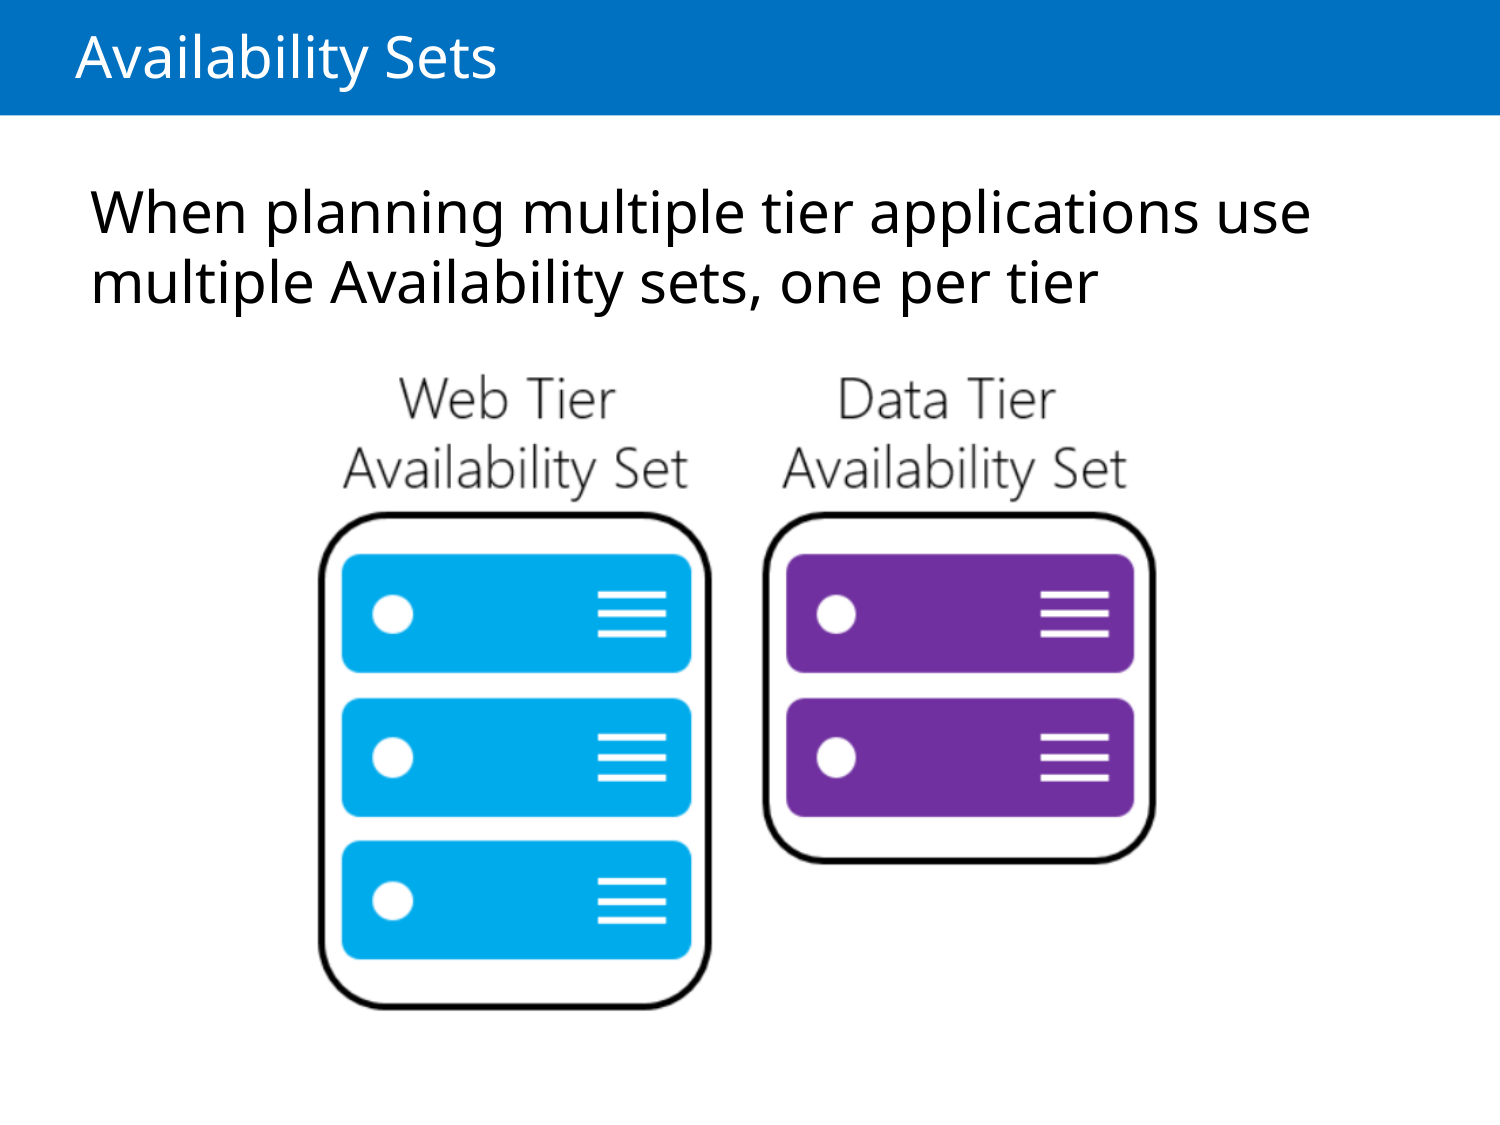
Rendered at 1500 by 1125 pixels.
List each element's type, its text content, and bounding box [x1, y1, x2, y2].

title Availability Sets [75, 0, 1351, 122]
picture [283, 340, 1199, 1046]
text_box When planning multiple tier applications use multiple Availability sets, one per tier [75, 167, 1408, 1012]
